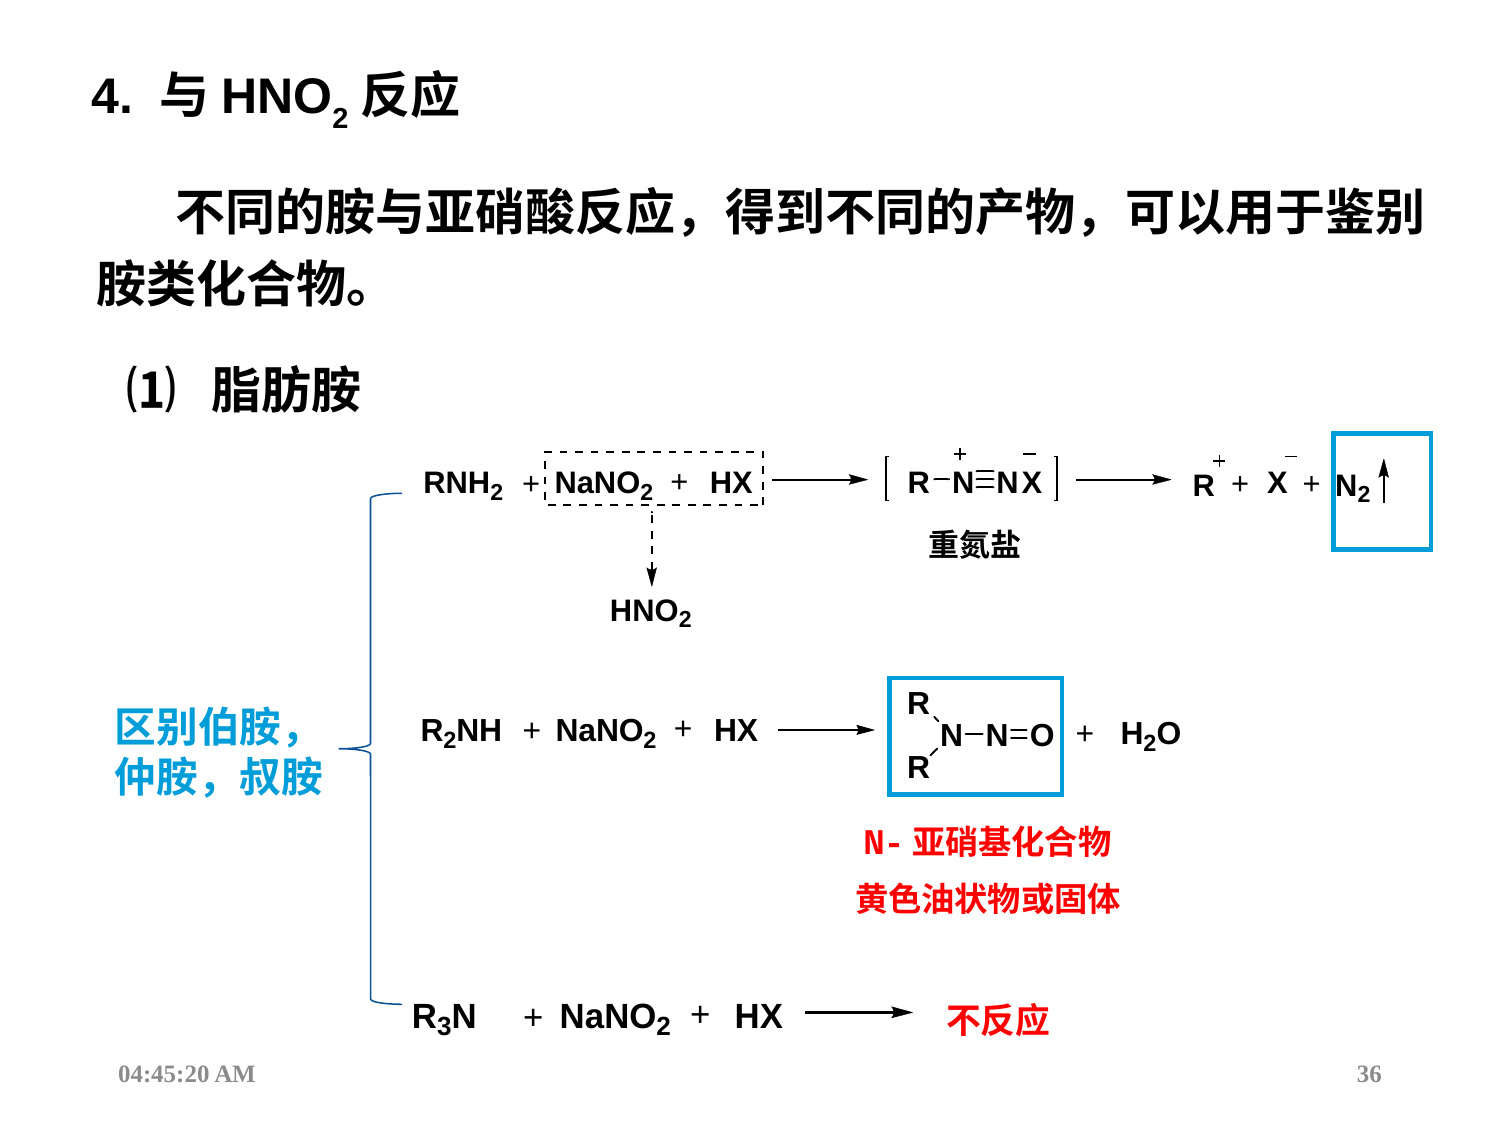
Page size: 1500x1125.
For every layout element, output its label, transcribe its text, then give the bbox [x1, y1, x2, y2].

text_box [99, 433, 1431, 1047]
slide_number 36 [1059, 1047, 1397, 1103]
text_box ⑴ 脂肪胺 [112, 345, 475, 433]
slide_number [103, 1047, 441, 1103]
text_box 不同的胺与亚硝酸反应，得到不同的产物，可以用于鉴别胺类化合物。 [64, 160, 1465, 320]
text_box 4. 与HNO2反应 [76, 54, 477, 143]
